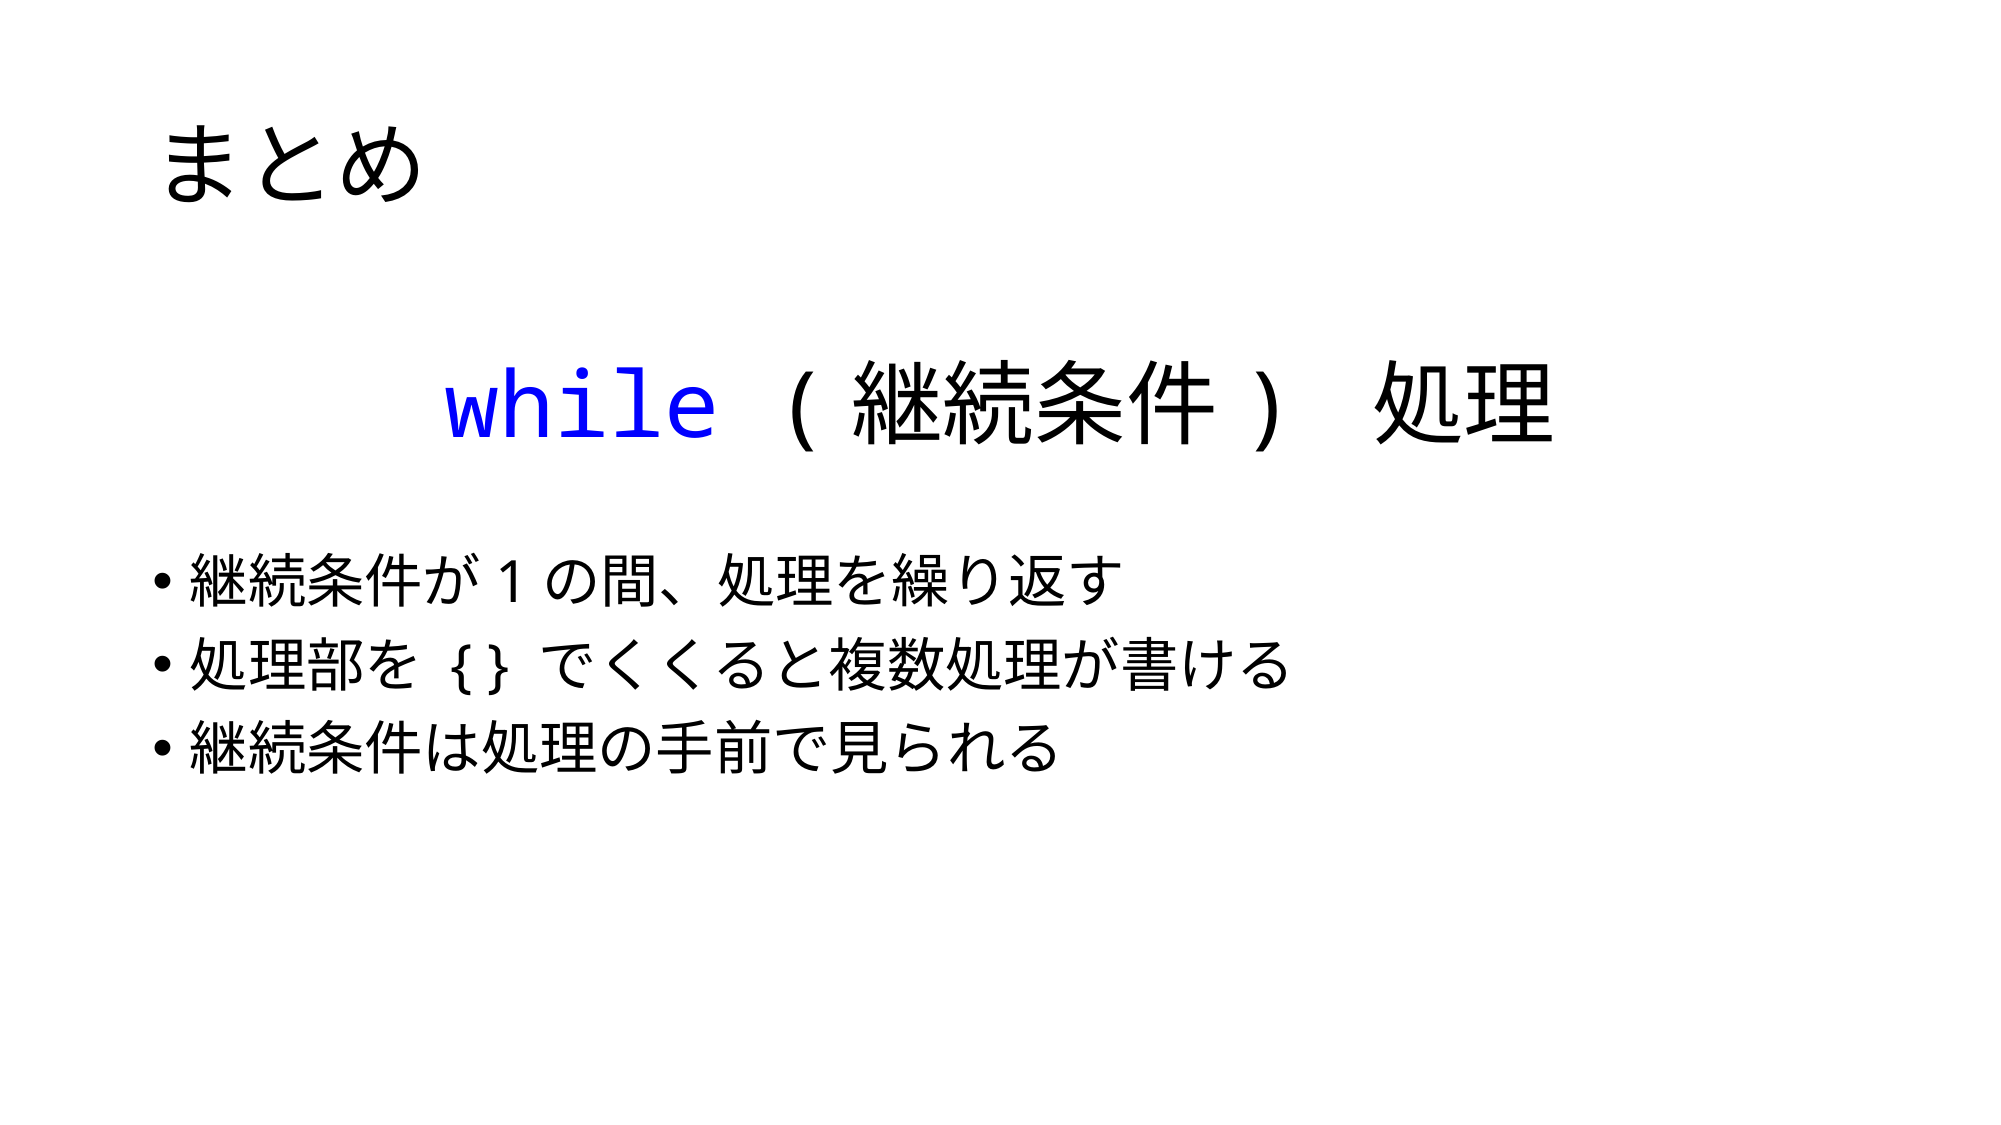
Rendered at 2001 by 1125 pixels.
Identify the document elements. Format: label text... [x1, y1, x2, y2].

title まとめ [137, 59, 1863, 278]
list 継続条件が1の間、処理を繰り返す 処理部を { } でくくると複数処理が書ける 継続条件は処理の手前で見られる [137, 544, 1863, 1014]
text_box while (継続条件) 処理 [429, 338, 1571, 464]
